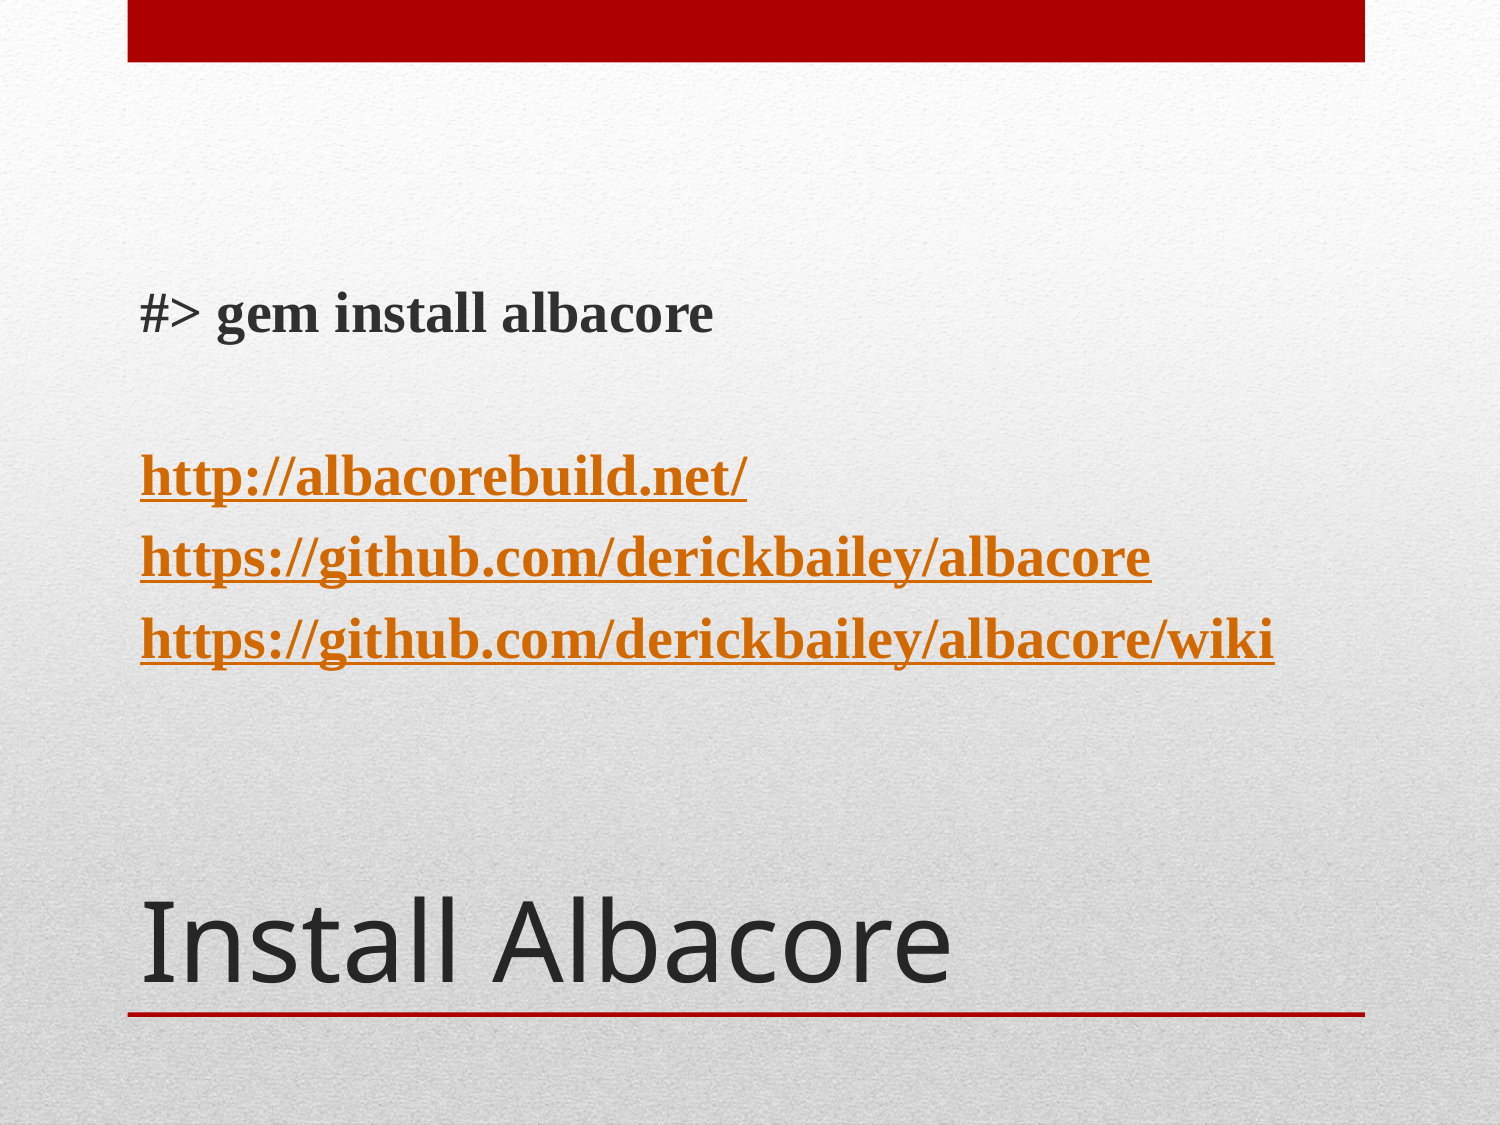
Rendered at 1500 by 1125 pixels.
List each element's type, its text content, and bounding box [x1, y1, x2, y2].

list #> gem install albacore http://albacorebuild.net/ https://github.com/derickbailey/albacore https://github.com/derickbailey/albacore/wiki [125, 112, 1363, 750]
title Install Albacore [125, 750, 1238, 1013]
